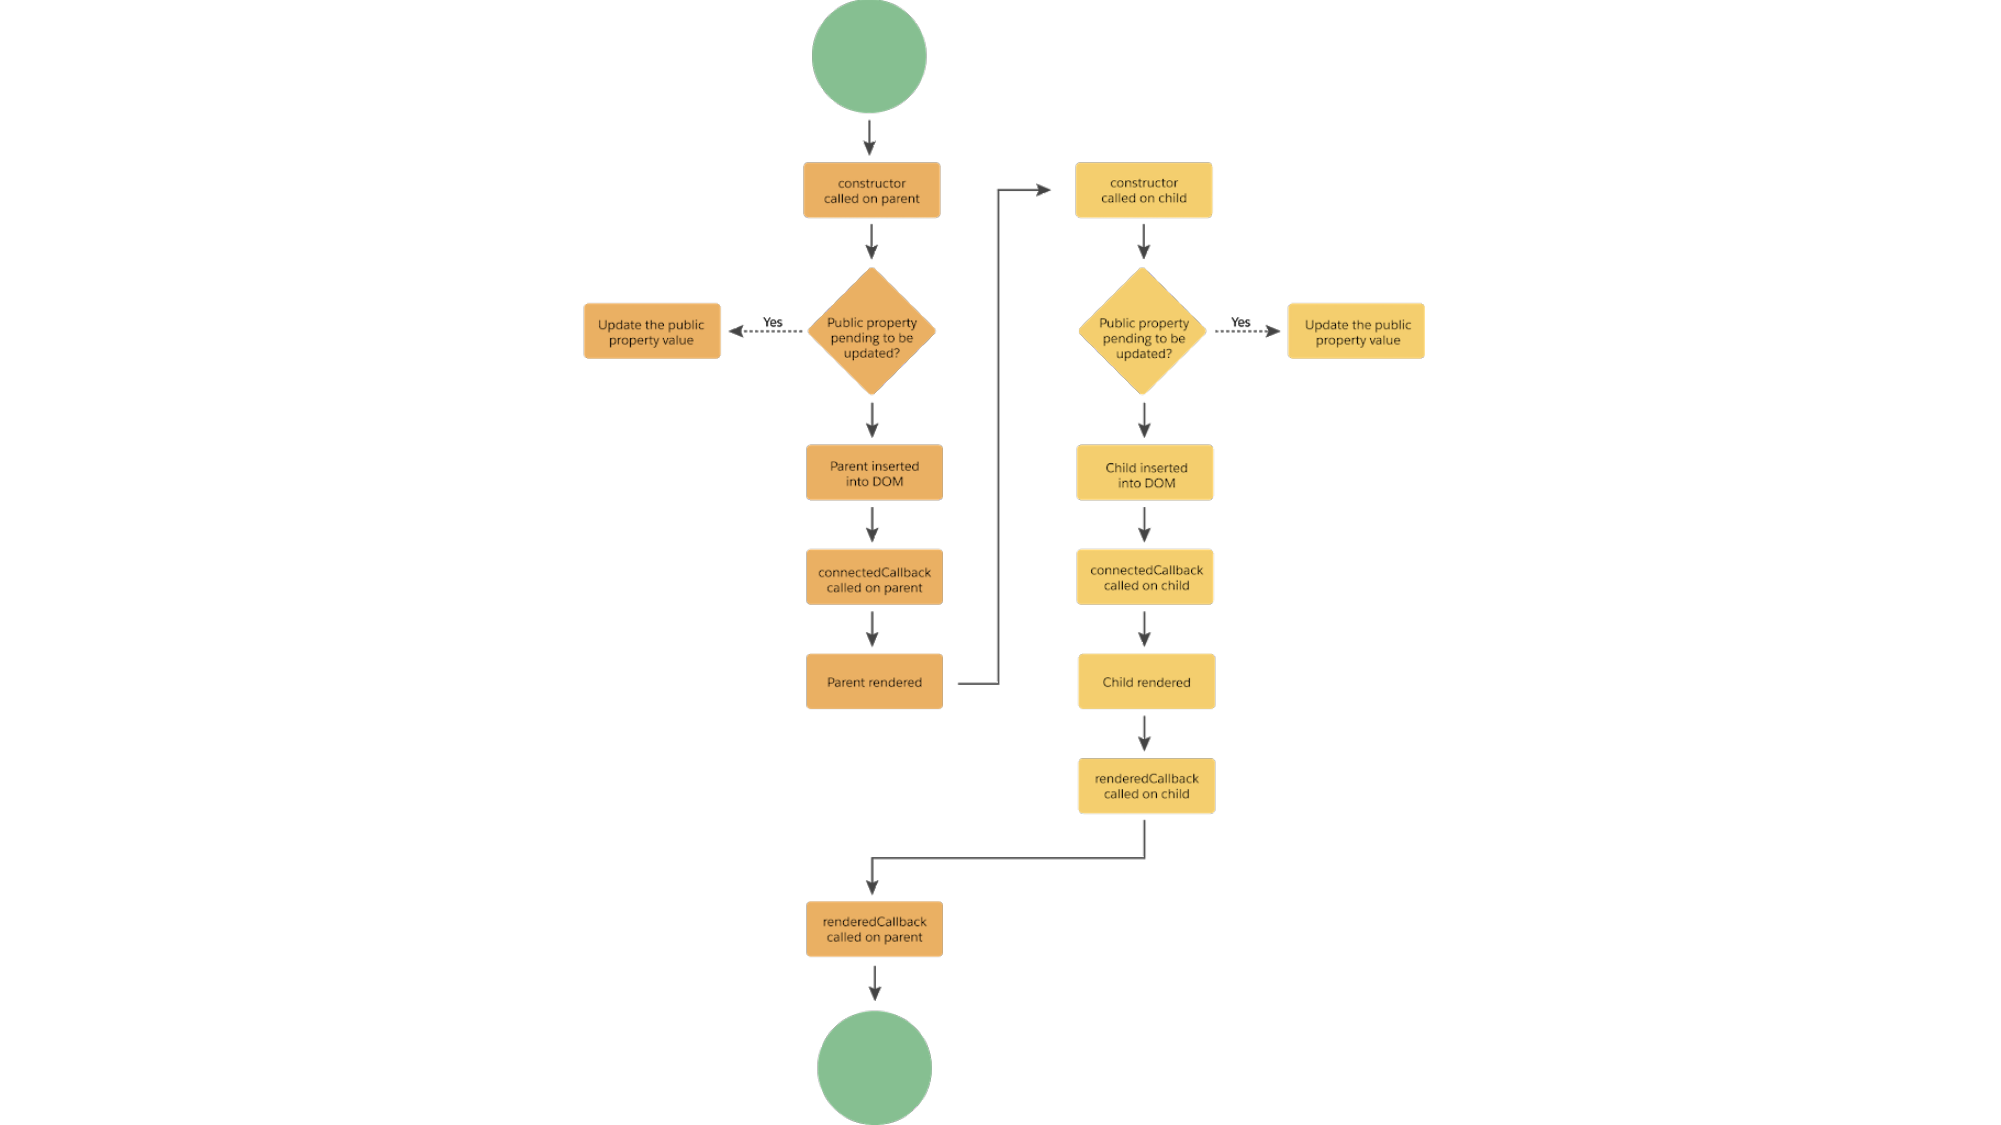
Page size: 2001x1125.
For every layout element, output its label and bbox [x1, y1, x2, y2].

picture [575, 0, 1425, 1125]
